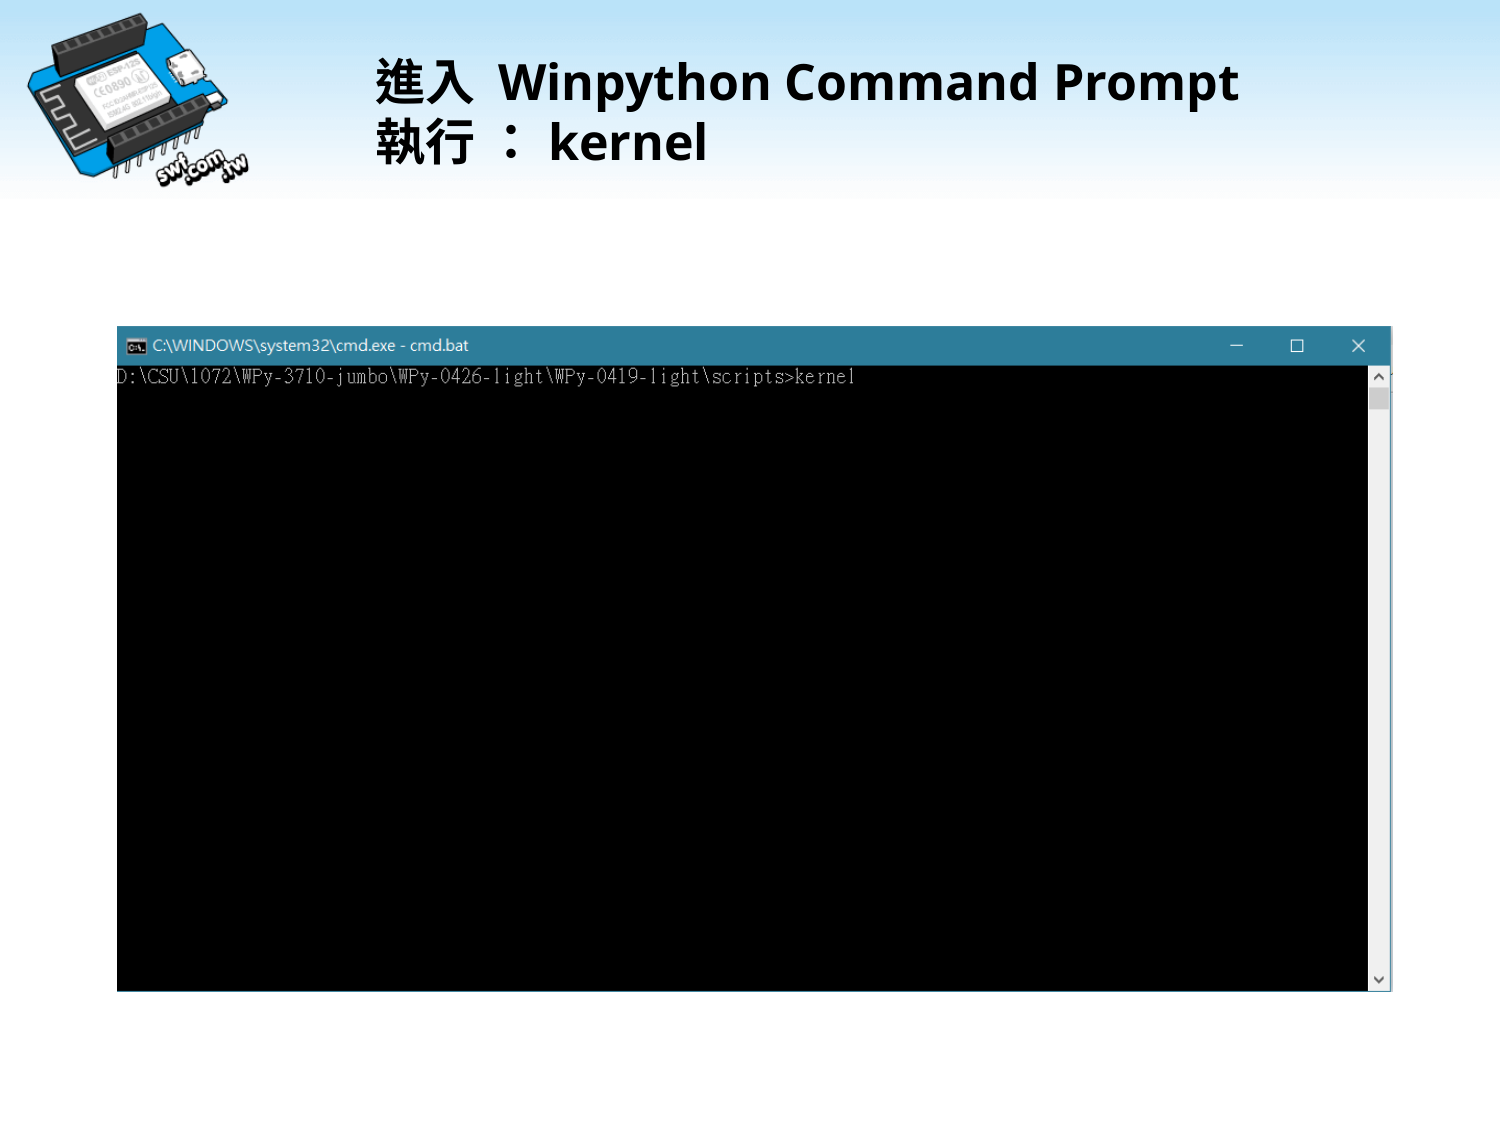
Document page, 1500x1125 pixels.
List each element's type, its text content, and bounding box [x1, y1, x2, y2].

picture [0, 0, 1500, 203]
title 進入 Winpython Command Prompt 執行 ：kernel [360, 16, 1471, 205]
picture [117, 326, 1393, 992]
